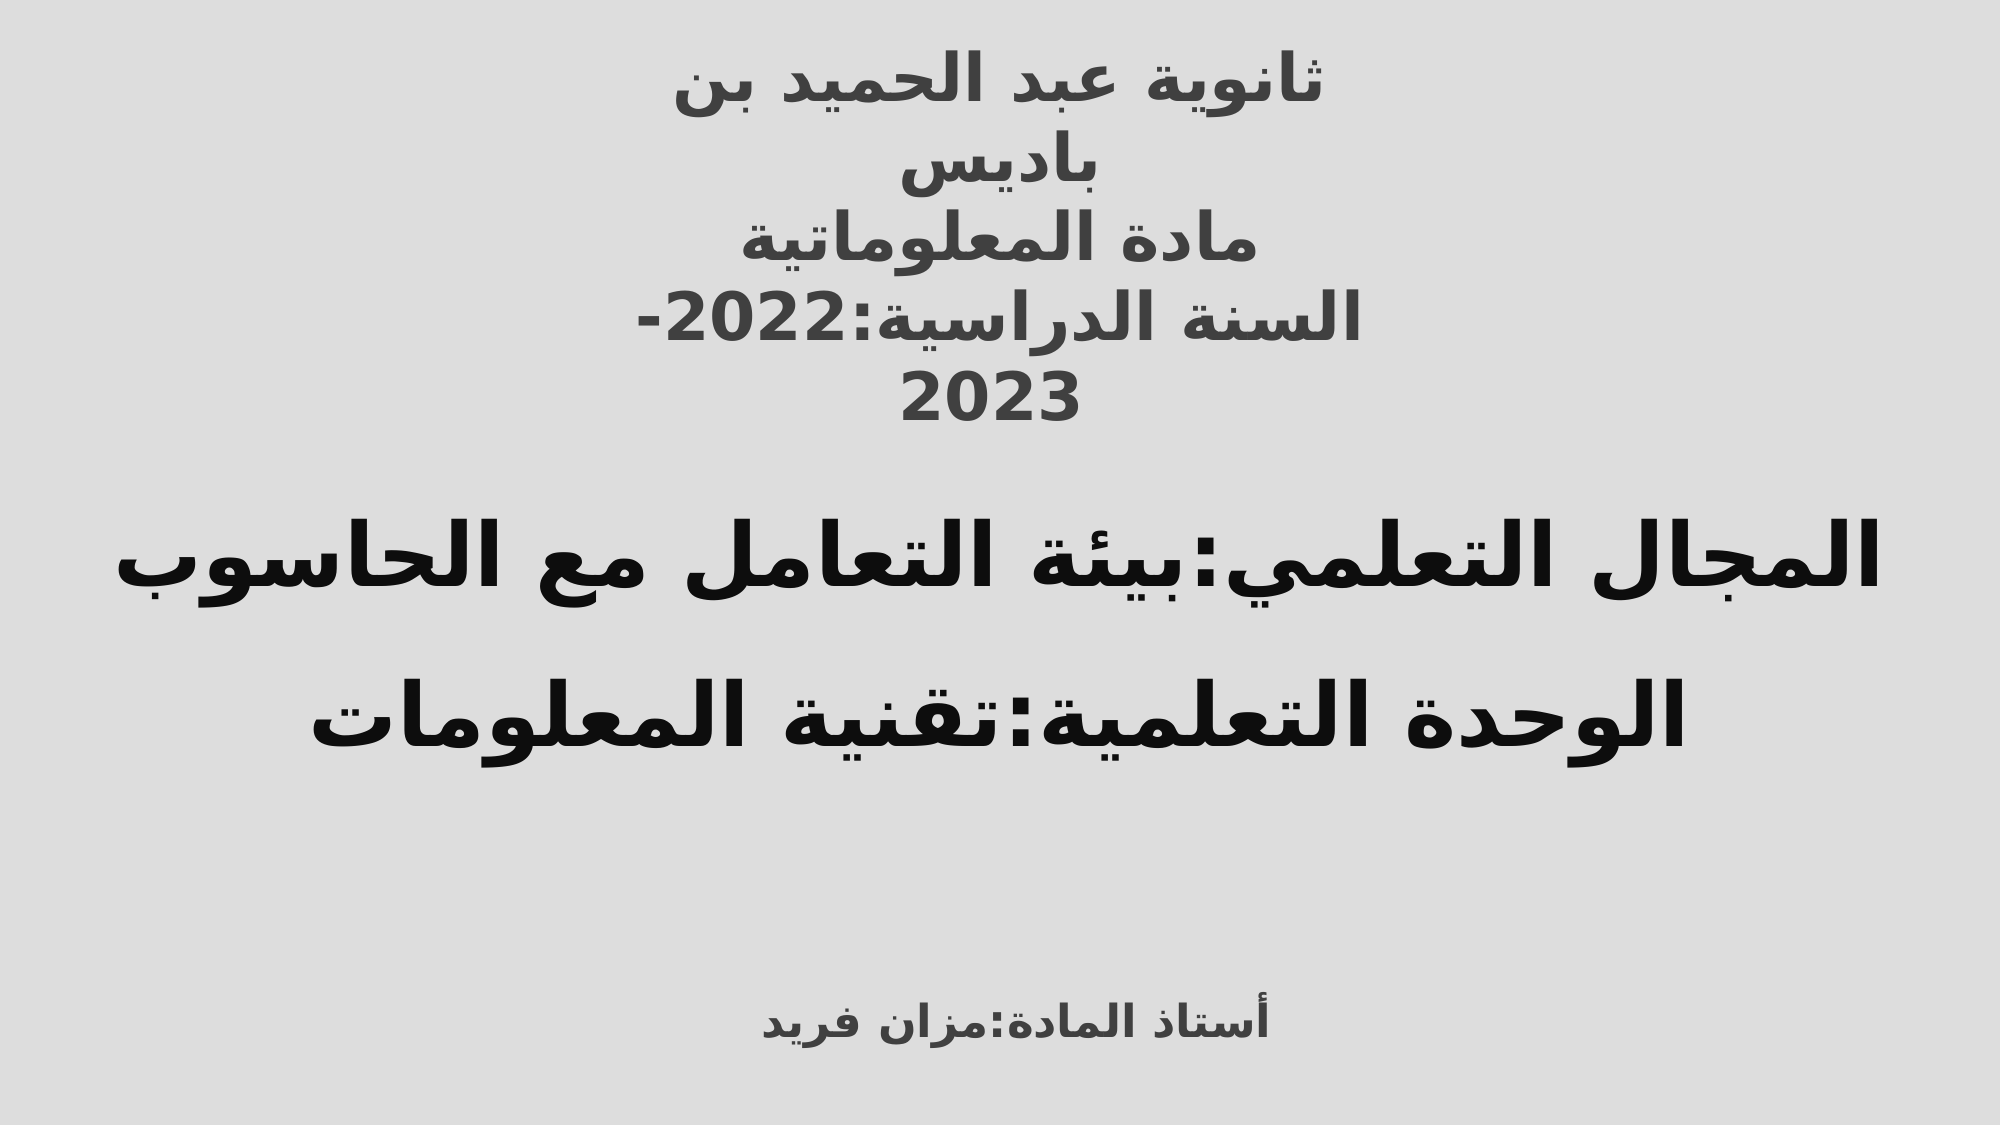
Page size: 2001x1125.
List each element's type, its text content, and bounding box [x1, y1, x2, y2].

text_box ثانوية عبد الحميد بن باديس مادة المعلوماتية السنة الدراسية:2022-2023 [575, 26, 1424, 330]
title المجال التعلمي:بيئة التعامل مع الحاسوب الوحدة التعلمية:تقنية المعلومات [75, 330, 1925, 772]
subtitle أستاذ المادة:مزان فريد [706, 991, 1327, 1084]
